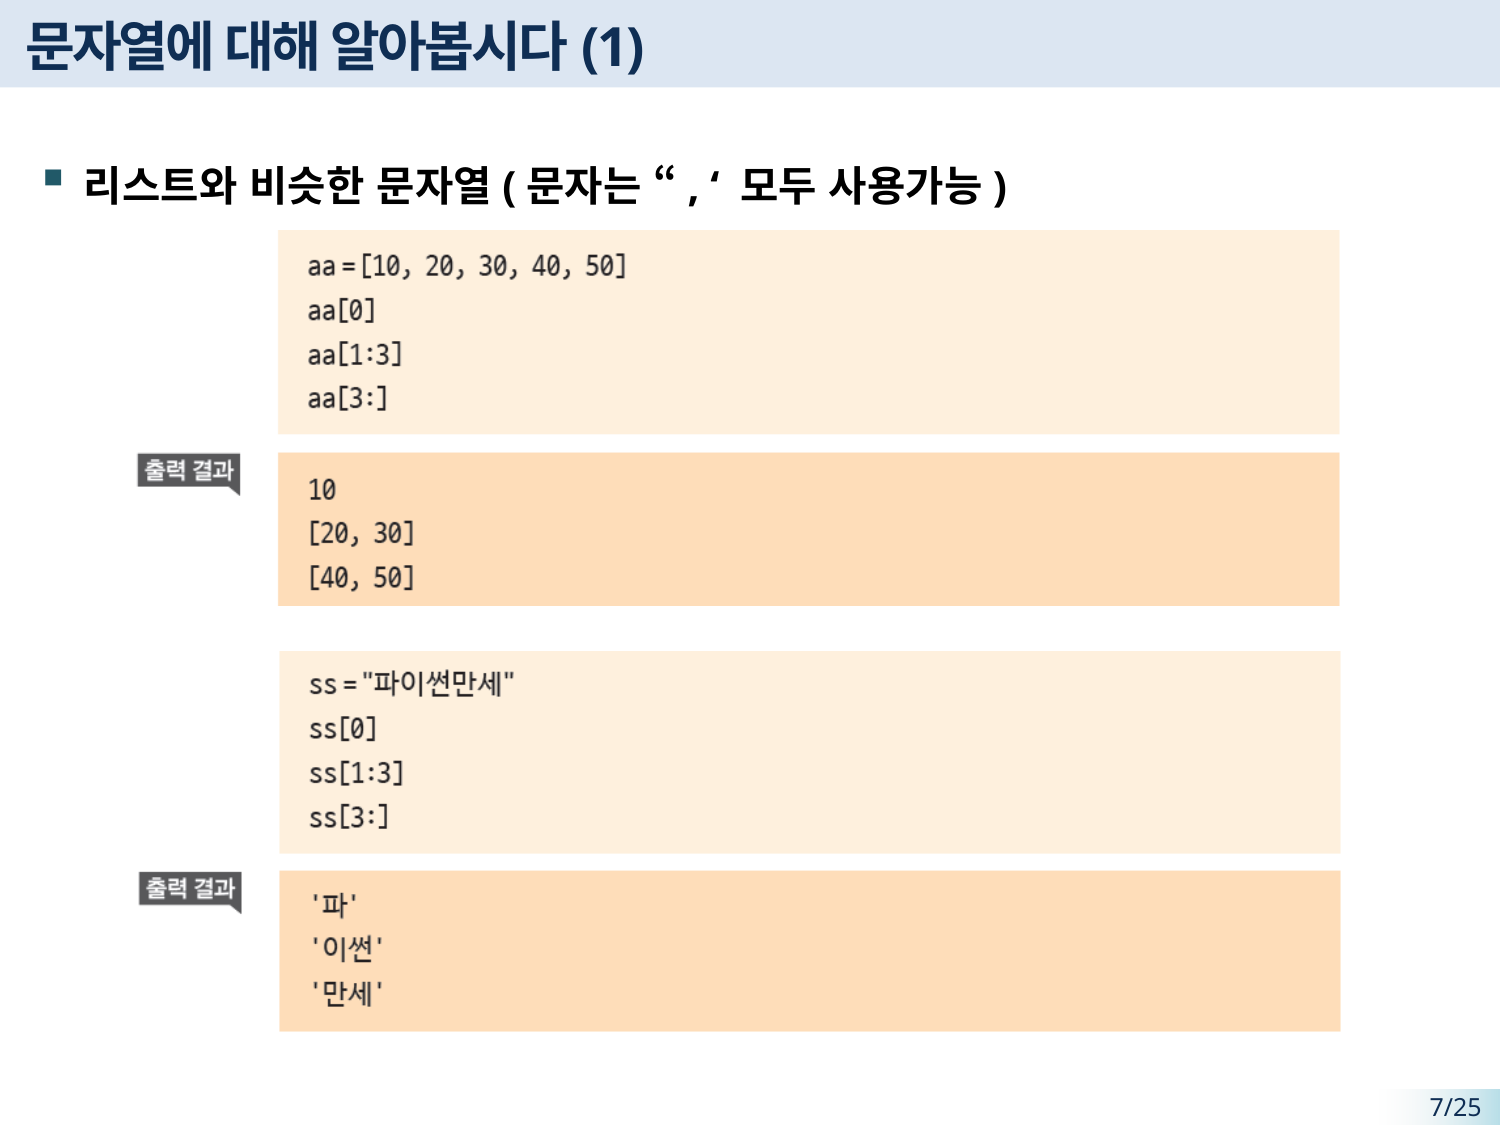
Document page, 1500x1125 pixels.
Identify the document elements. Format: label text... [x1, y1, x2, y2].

picture [136, 650, 1342, 1033]
title 문자열에 대해 알아봅시다(1) [10, 5, 1288, 84]
list 리스트와 비슷한 문자열(문자는 “, ‘ 모두 사용가능) [10, 126, 1481, 1057]
picture [129, 229, 1341, 606]
